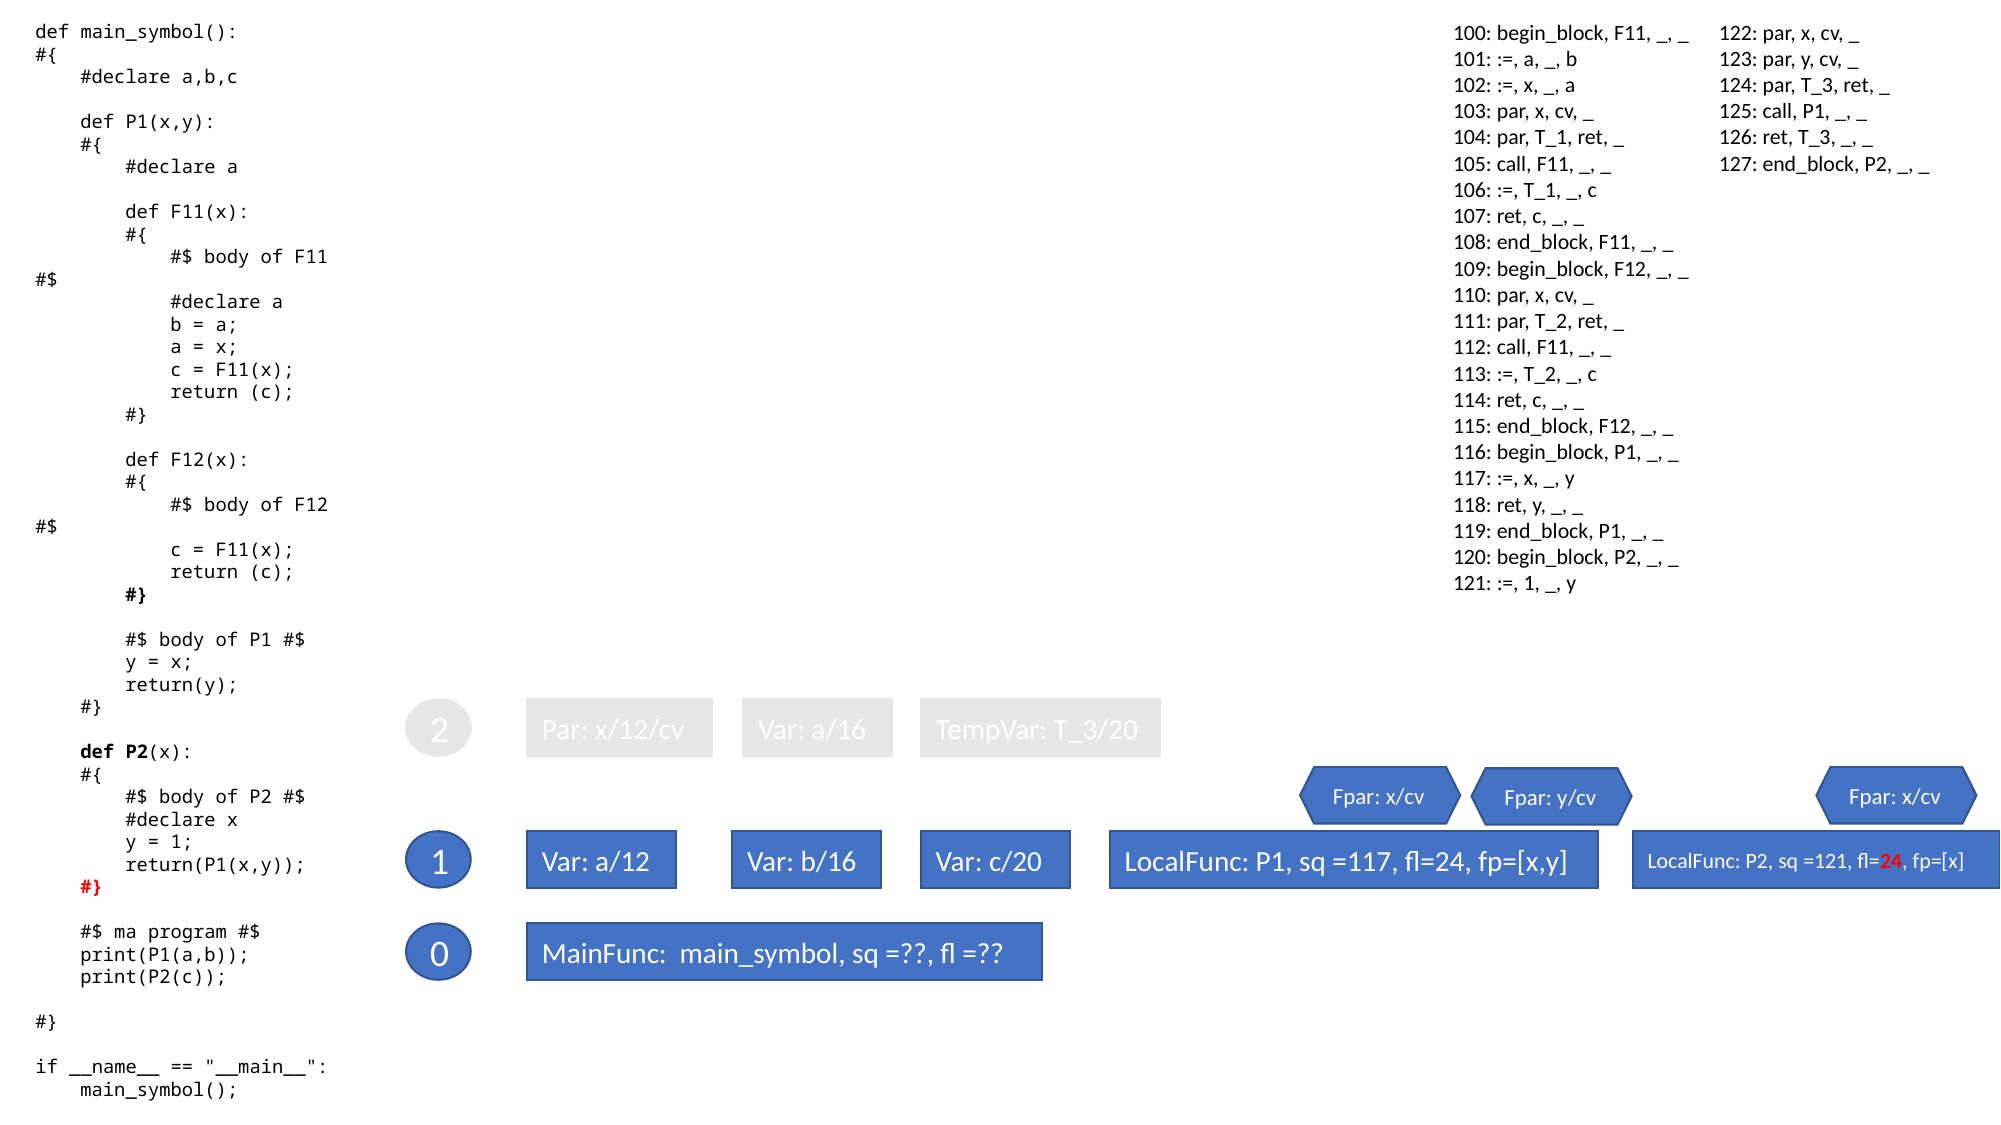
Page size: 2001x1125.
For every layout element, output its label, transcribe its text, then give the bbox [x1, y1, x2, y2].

text_box Var: a/12 [526, 830, 677, 889]
text_box MainFunc: main_symbol, sq =??, fl =?? [526, 922, 1043, 981]
text_box LocalFunc: P2, sq =121, fl=24, fp=[x] [1632, 830, 2000, 889]
text_box 0 [405, 922, 472, 981]
text_box LocalFunc: P1, sq =117, fl=24, fp=[x,y] [1109, 830, 1599, 889]
text_box 122: par, x, cv, _ 123: par, y, cv, _ 124: par, T_3, ret, _ 125: call, P1, _, _ 126: ret, T_3, _, _ 127: end_block, P2, _, _ [1714, 10, 1980, 183]
text_box 1 [405, 830, 472, 889]
text_box Fpar: y/cv [1470, 767, 1633, 826]
text_box TempVar: T_3/20 [920, 698, 1161, 757]
text_box Fpar: x/cv [1815, 766, 1978, 825]
text_box 2 [405, 698, 472, 757]
text_box Fpar: x/cv [1298, 766, 1462, 825]
text_box Var: c/20 [920, 830, 1071, 889]
text_box Var: b/16 [731, 830, 882, 889]
text_box Par: x/12/cv [526, 698, 713, 757]
text_box 100: begin_block, F11, _, _ 101: :=, a, _, b 102: :=, x, _, a 103: par, x, cv, _ 104: par, T_1, ret, _ 105: call, F11, _, _ 106: :=, T_1, _, c 107: ret, c, _, _ 108: end_block, F11, _, _ 109: begin_block, F12, _, _ 110: par, x, cv, _ 111: par, T_2, ret, _ 112: call, F11, _, _ 113: :=, T_2, _, c 114: ret, c, _, _ 115: end_block, F12, _, _ 116: begin_block, P1, _, _ 117: :=, x, _, y 118: ret, y, _, _ 119: end_block, P1, _, _ 120: begin_block, P2, _, _ 121: :=, 1, _, y [1438, 10, 1714, 603]
text_box def main_symbol(): #{ #declare a,b,c def P1(x,y): #{ #declare a def F11(x): #{ #$ body of F11 #$ #declare a b = a; a = x; c = F11(x); return (c); #} def F12(x): #{ #$ body of F12 #$ c = F11(x); return (c); #} #$ body of P1 #$ y = x; return(y); #} def P2(x): #{ #$ body of P2 #$ #declare x y = 1; return(P1(x,y)); #} #$ ma program #$ print(P1(a,b)); print(P2(c)); #} if __name__ == "__main__": main_symbol(); [20, 12, 367, 1108]
text_box Var: a/16 [742, 698, 893, 757]
